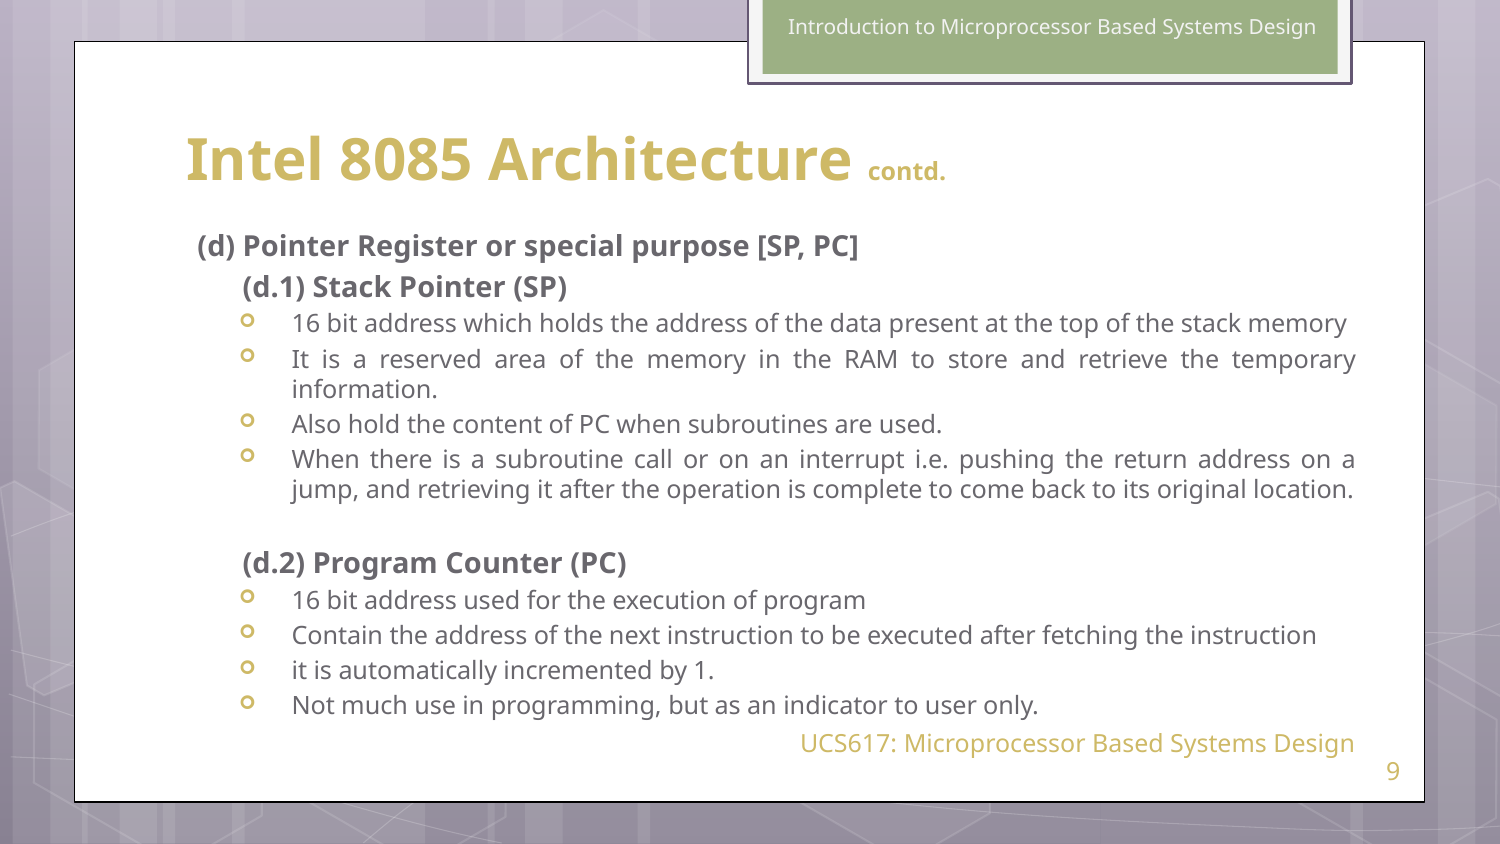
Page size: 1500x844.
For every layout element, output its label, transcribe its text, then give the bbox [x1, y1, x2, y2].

footer UCS617: Microprocessor Based Systems Design [761, 720, 1372, 765]
title Intel 8085 Architecture contd. [171, 126, 1324, 200]
text_box Introduction to Microprocessor Based Systems Design [773, 6, 1500, 46]
text_box 9 [1371, 750, 1500, 795]
list (d) Pointer Register or special purpose [SP, PC] (d.1) Stack Pointer (SP) 16 bit address which holds the address of the data present at the top of the stack memory It is a reserved area of the memory in the RAM to store and retrieve the temporary information. Also hold the content of PC when subroutines are used. When there is a subroutine call or on an interrupt i.e. pushing the return address on a jump, and retrieving it after the operation is complete to come back to its original location. (d.2) Program Counter (PC) 16 bit address used for the execution of program Contain the address of the next instruction to be executed after fetching the instruction it is automatically incremented by 1. Not much use in programming, but as an indicator to user only. [171, 219, 1372, 739]
